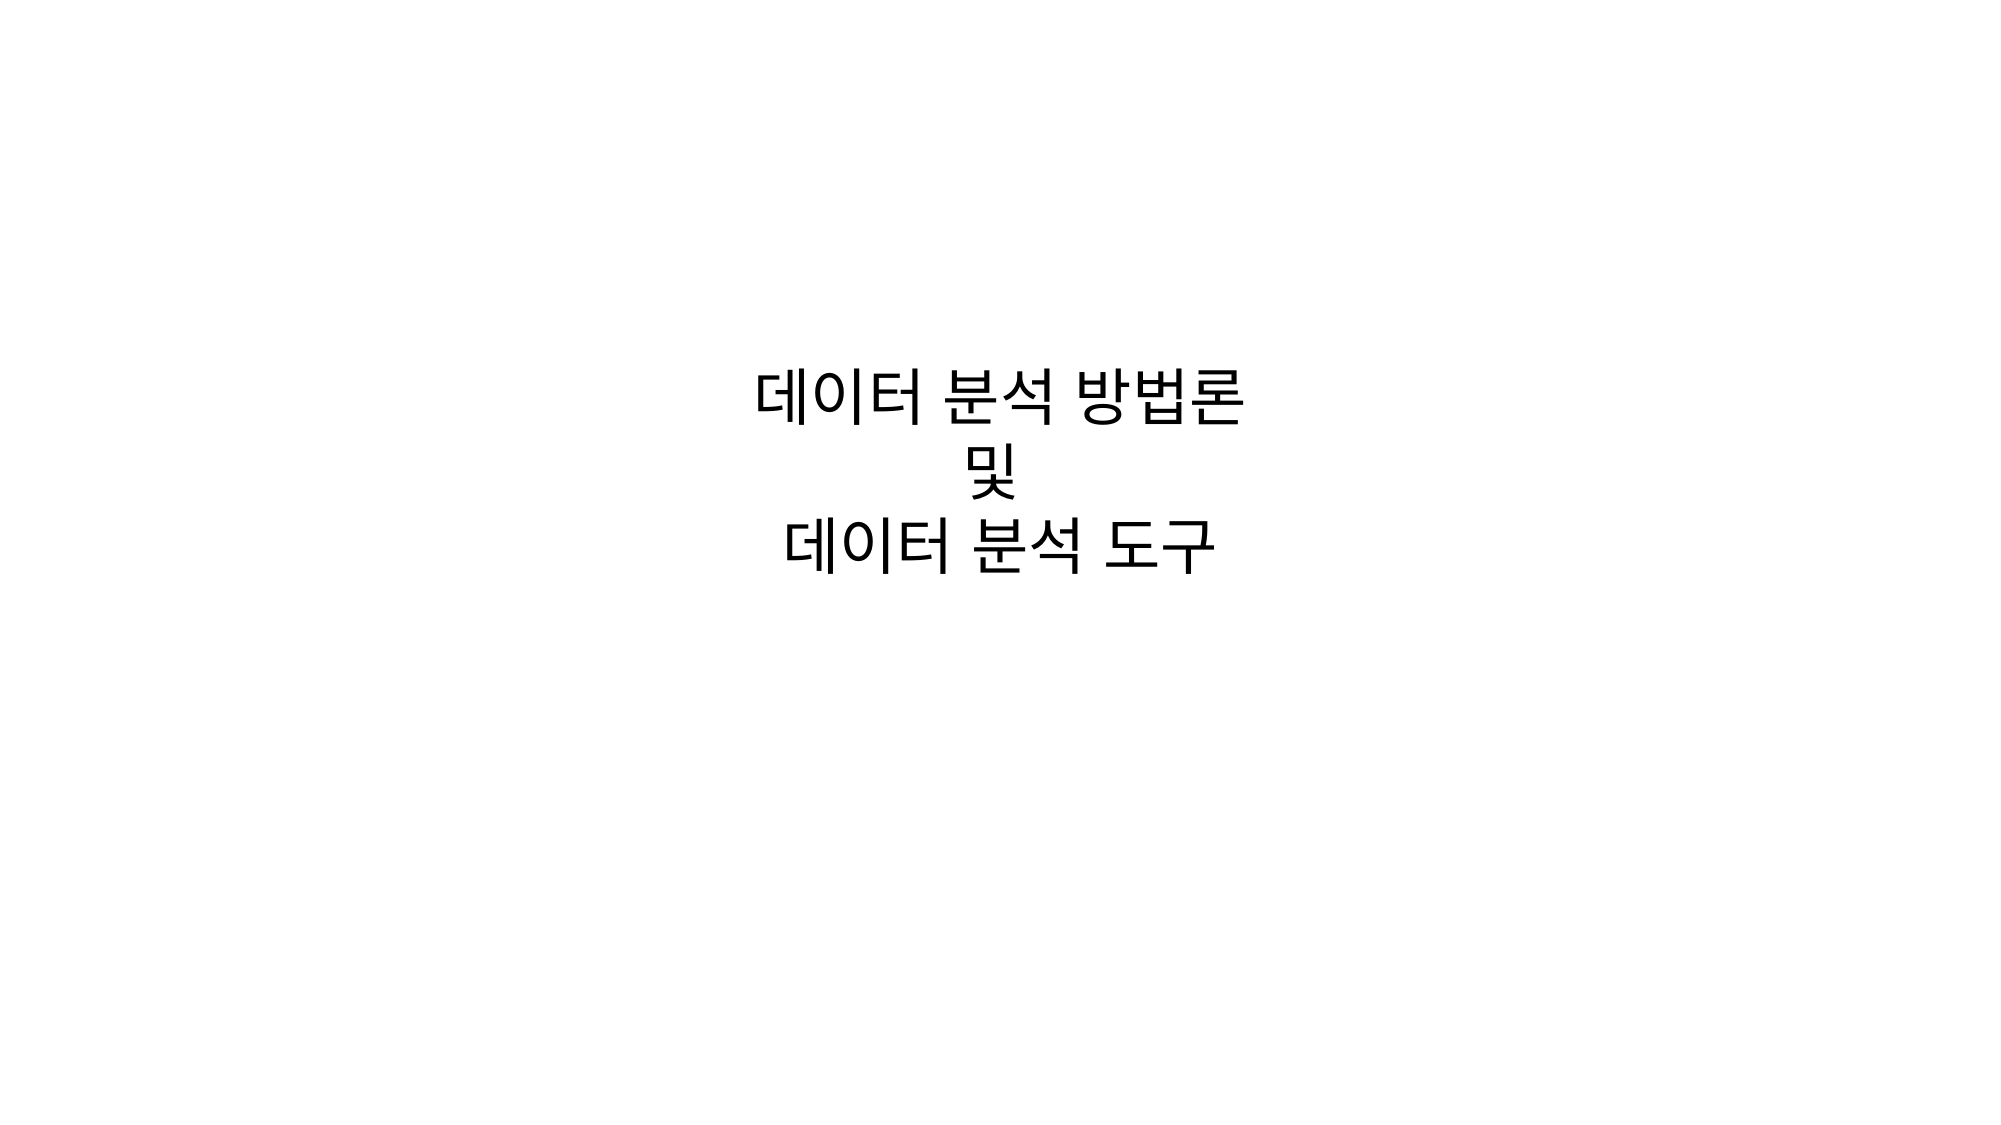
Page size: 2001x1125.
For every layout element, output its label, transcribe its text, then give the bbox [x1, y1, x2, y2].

title 데이터 분석 방법론 및 데이터 분석 도구 [150, 349, 1850, 591]
